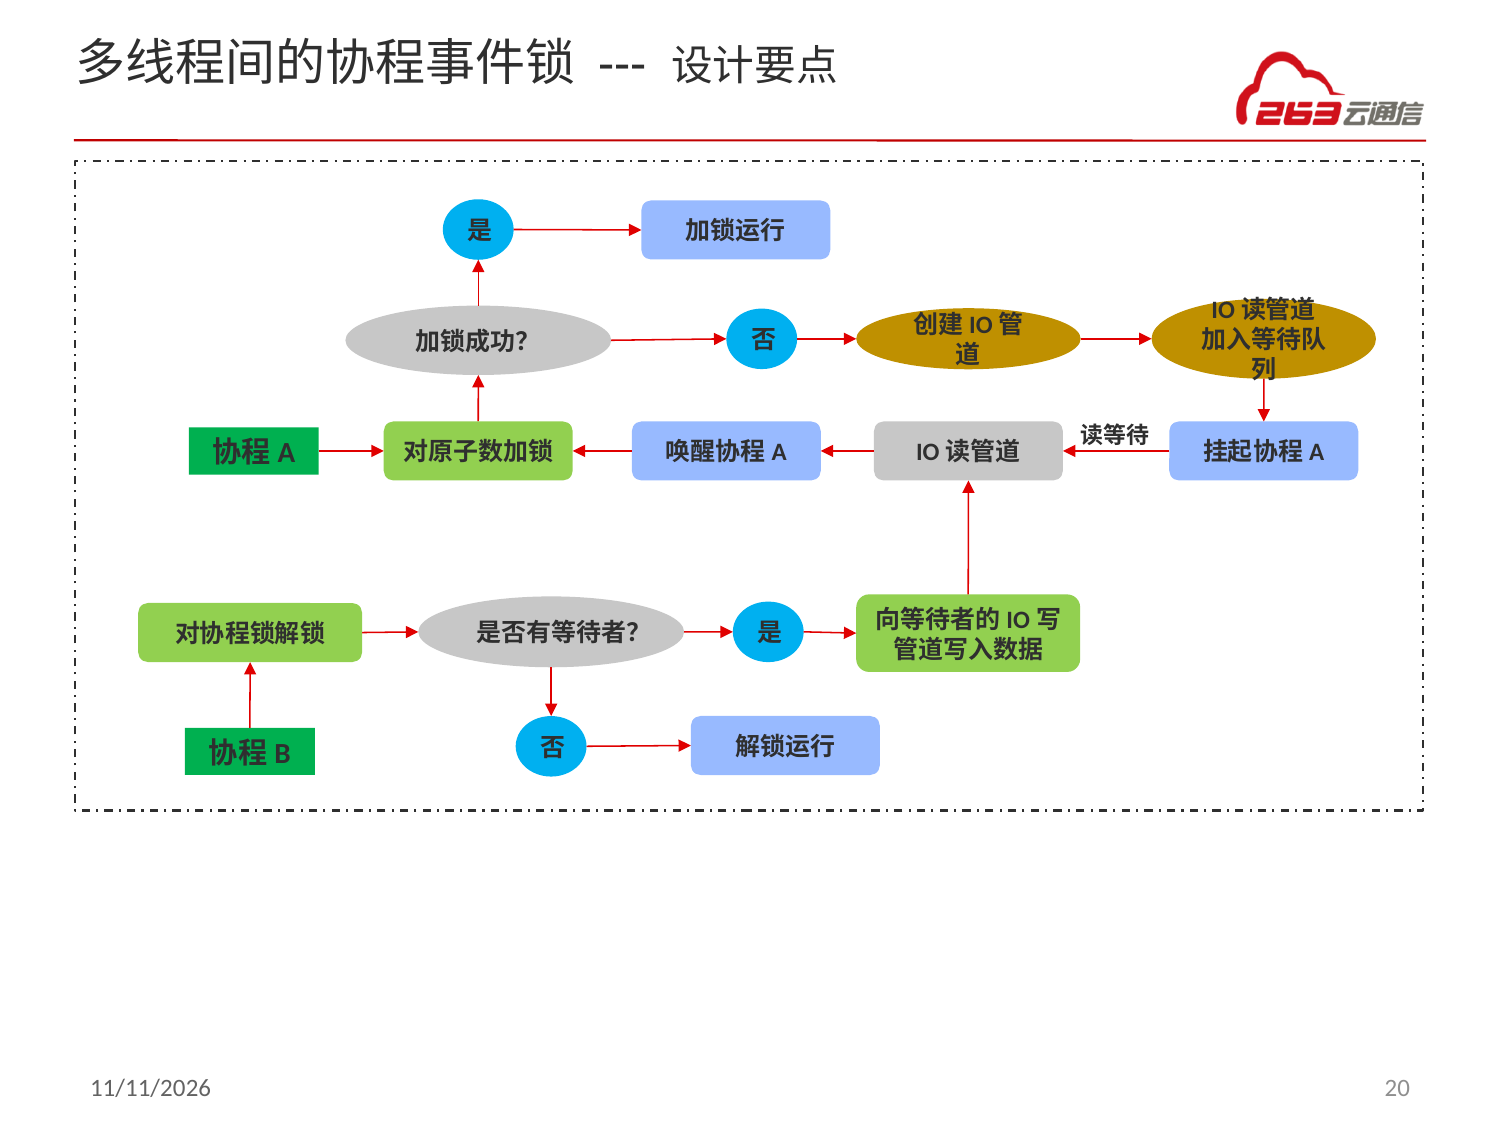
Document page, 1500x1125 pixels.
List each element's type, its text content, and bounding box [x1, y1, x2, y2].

text_box [73, 159, 1425, 813]
title 多线程间的协程事件锁 --- 设计要点 [75, 30, 1235, 136]
picture [1230, 37, 1430, 141]
text_box IO读管道 [871, 419, 1066, 483]
text_box 读等待 [1065, 413, 1173, 456]
text_box 向等待者的IO写管道写入数据 [854, 592, 1083, 675]
text_box 唤醒协程A [629, 419, 823, 483]
text_box 创建IO管道 [854, 306, 1083, 372]
